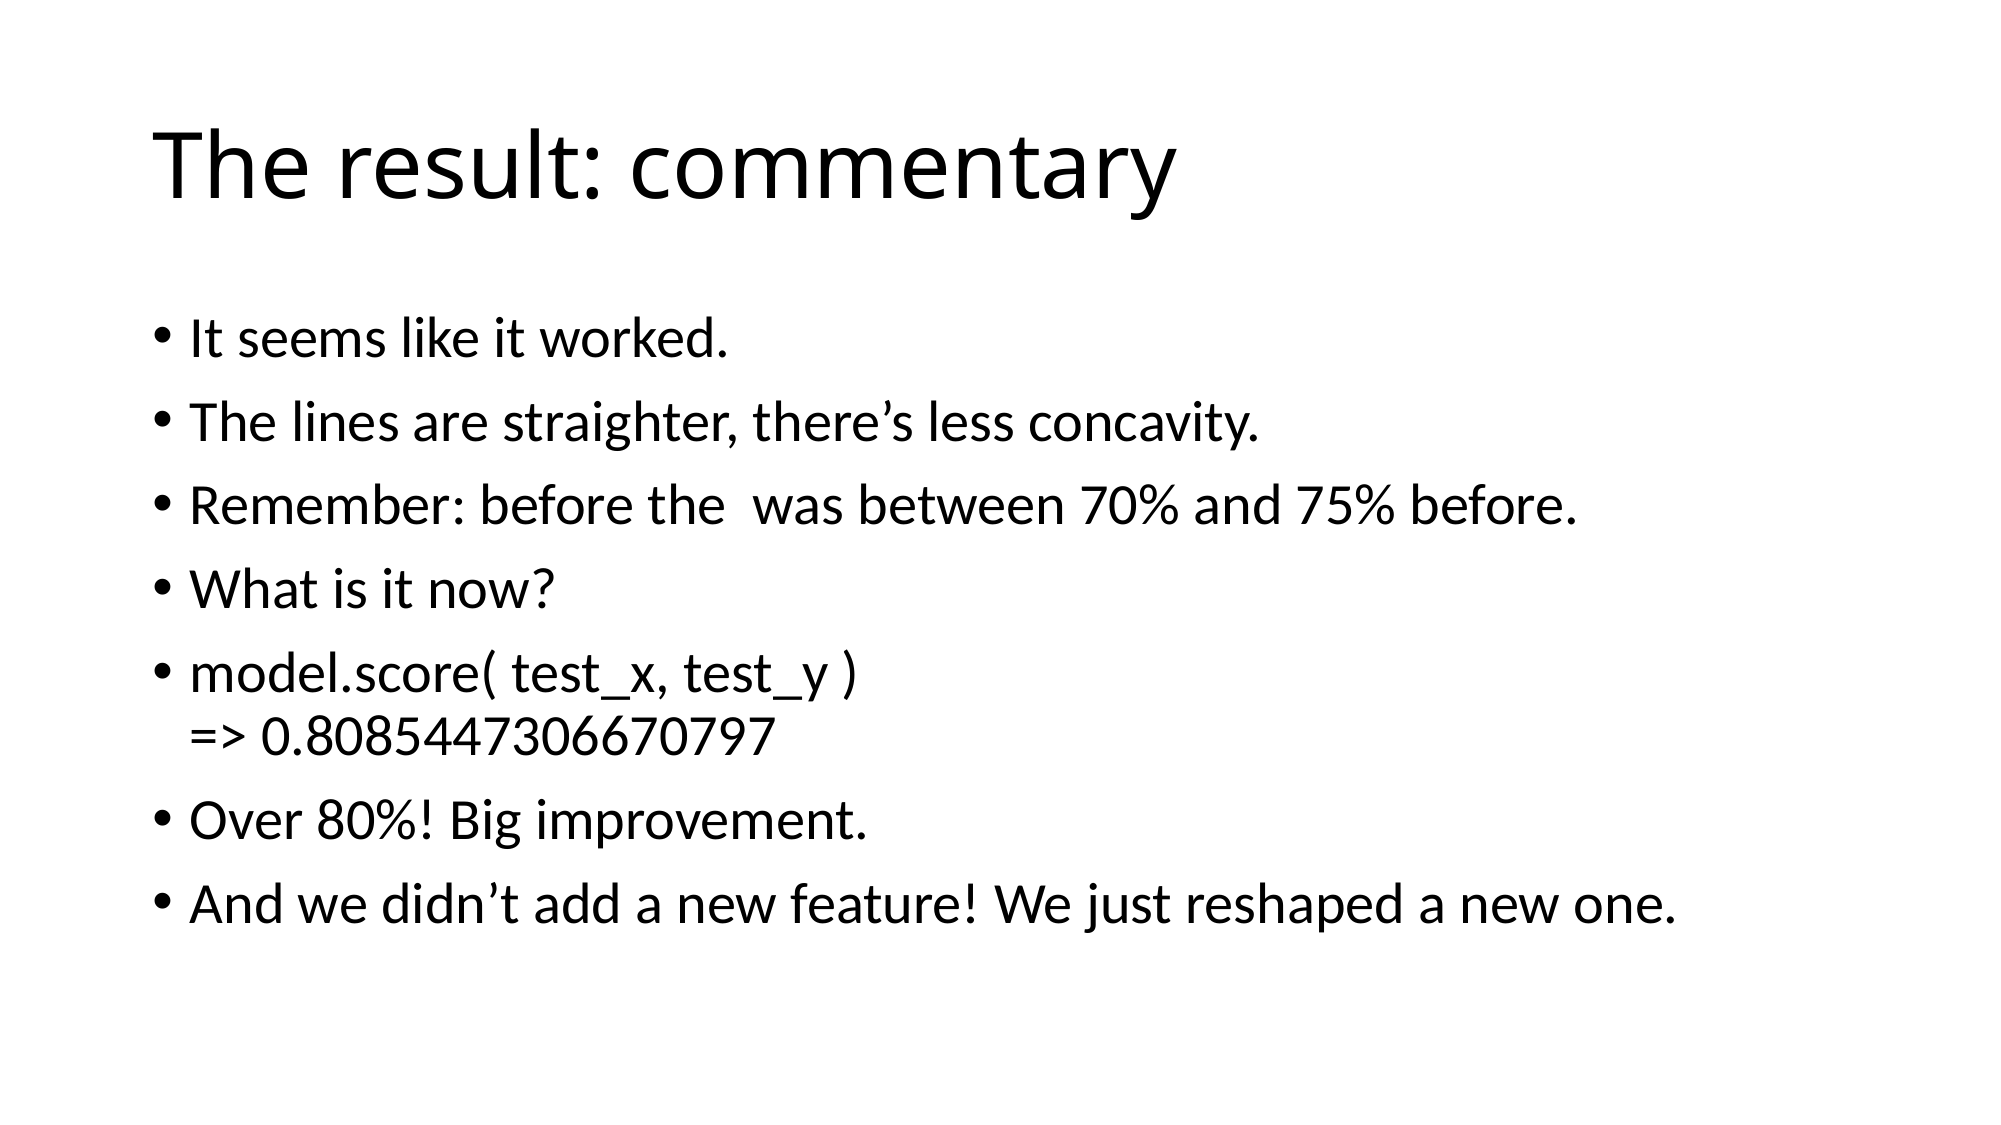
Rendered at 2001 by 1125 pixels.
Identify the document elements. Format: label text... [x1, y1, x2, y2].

title The result: commentary [137, 59, 1863, 278]
